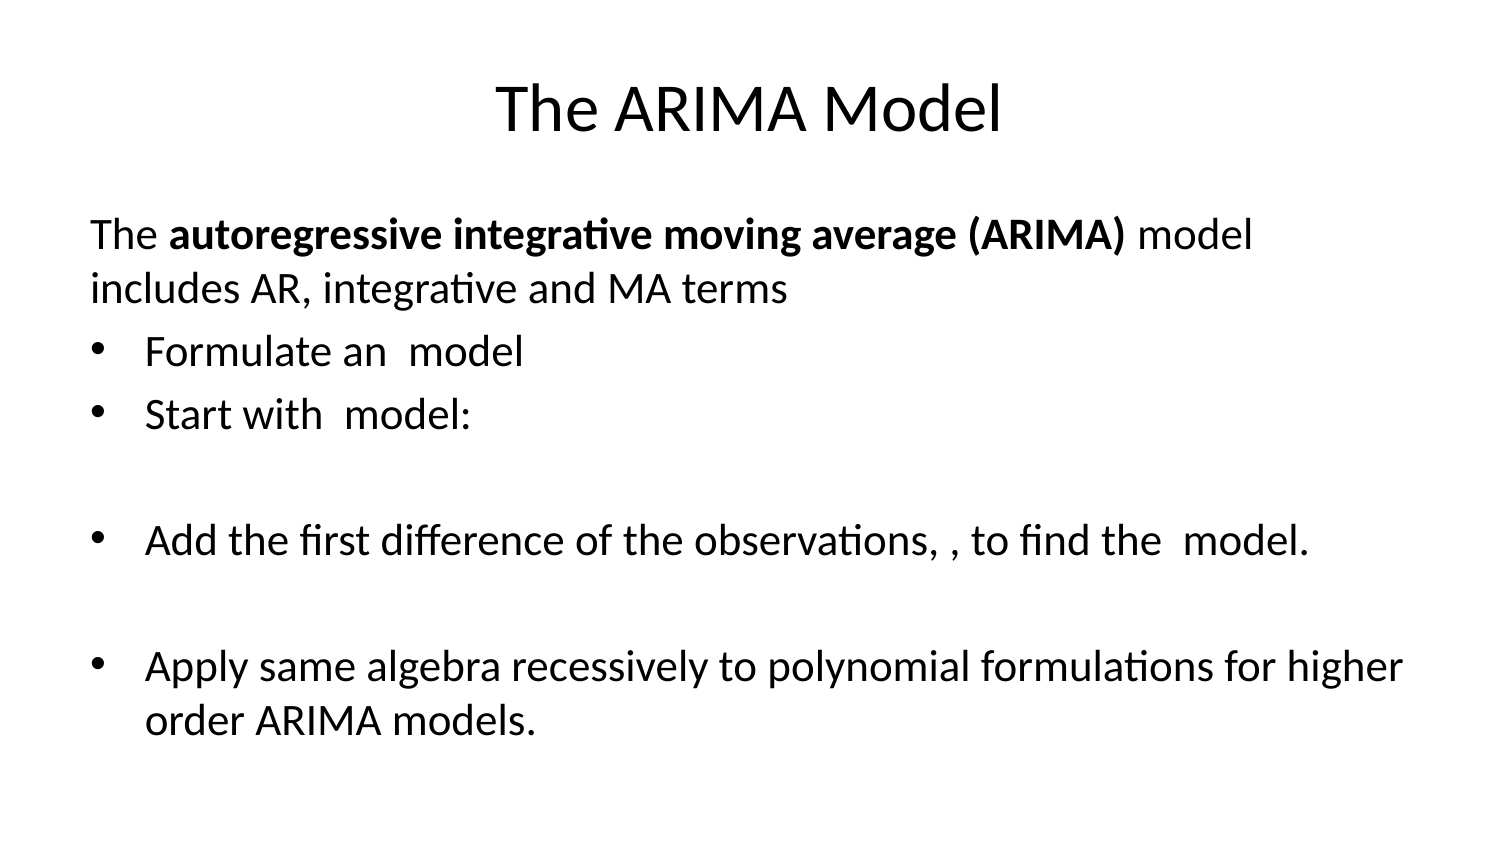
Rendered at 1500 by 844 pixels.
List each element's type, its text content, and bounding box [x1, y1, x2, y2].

title The ARIMA Model [75, 33, 1425, 175]
